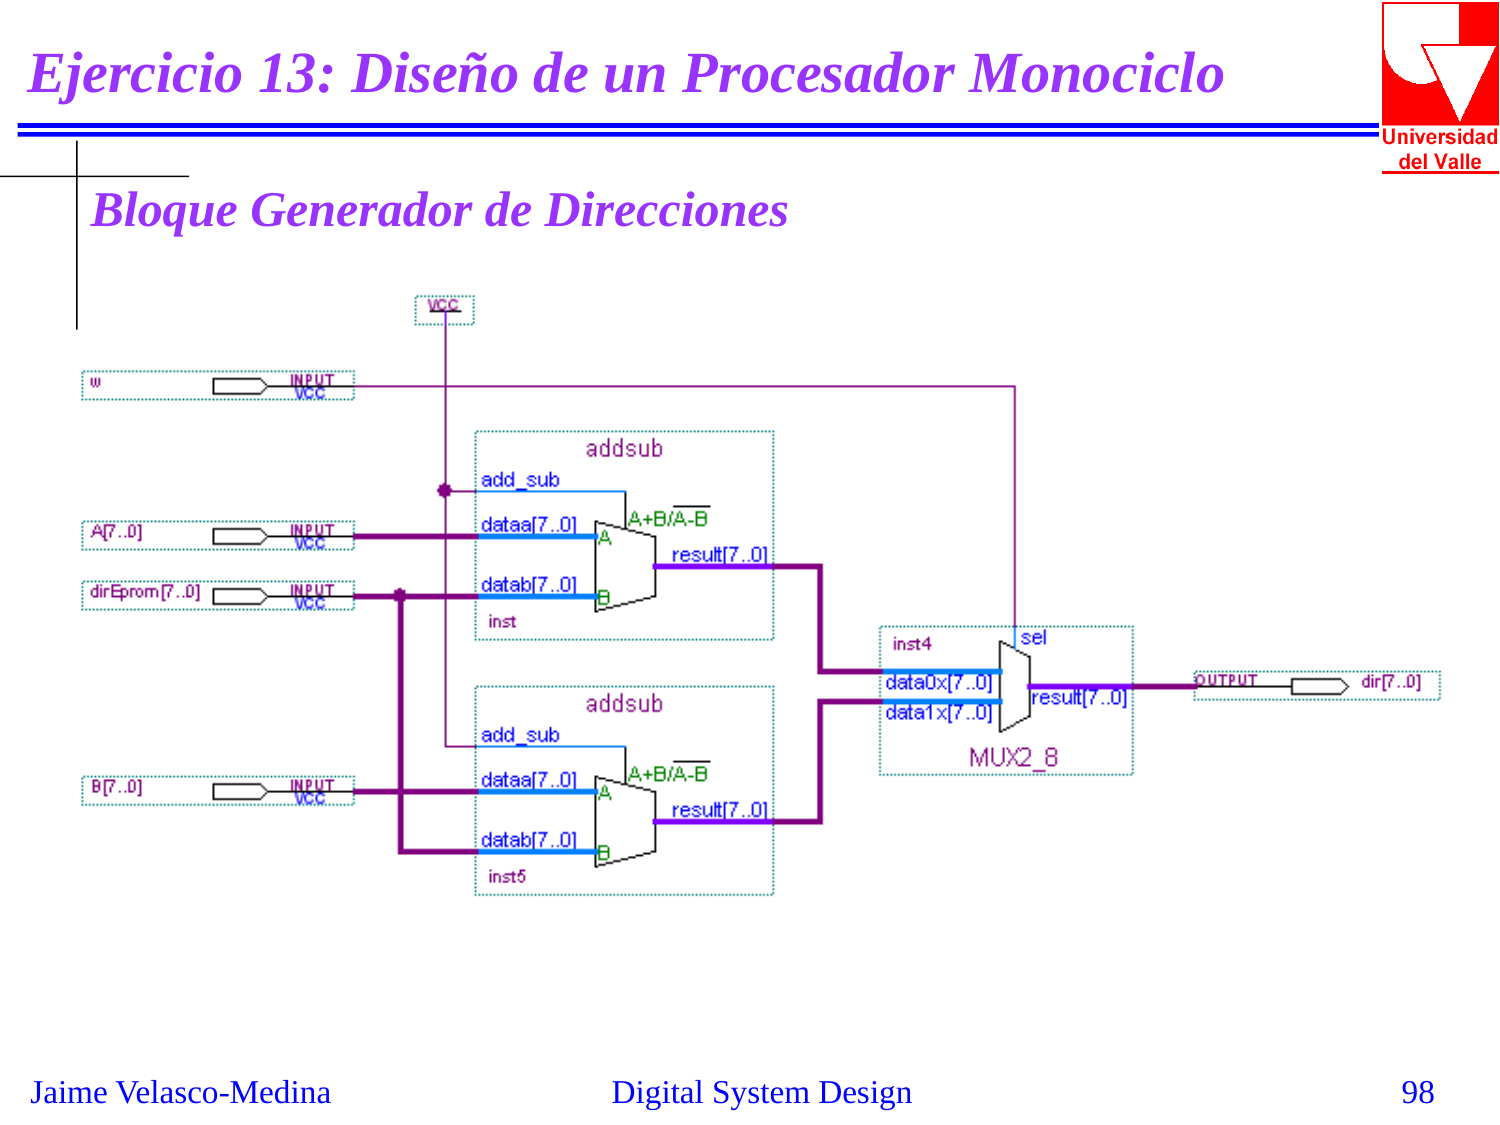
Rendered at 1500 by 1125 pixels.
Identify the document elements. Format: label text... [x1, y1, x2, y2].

title Ejercicio 13: Diseño de un Procesador Monociclo [12, 12, 1388, 126]
picture [79, 292, 1445, 900]
picture [1379, 0, 1500, 175]
text_box Bloque Generador de Direcciones [75, 150, 1451, 263]
